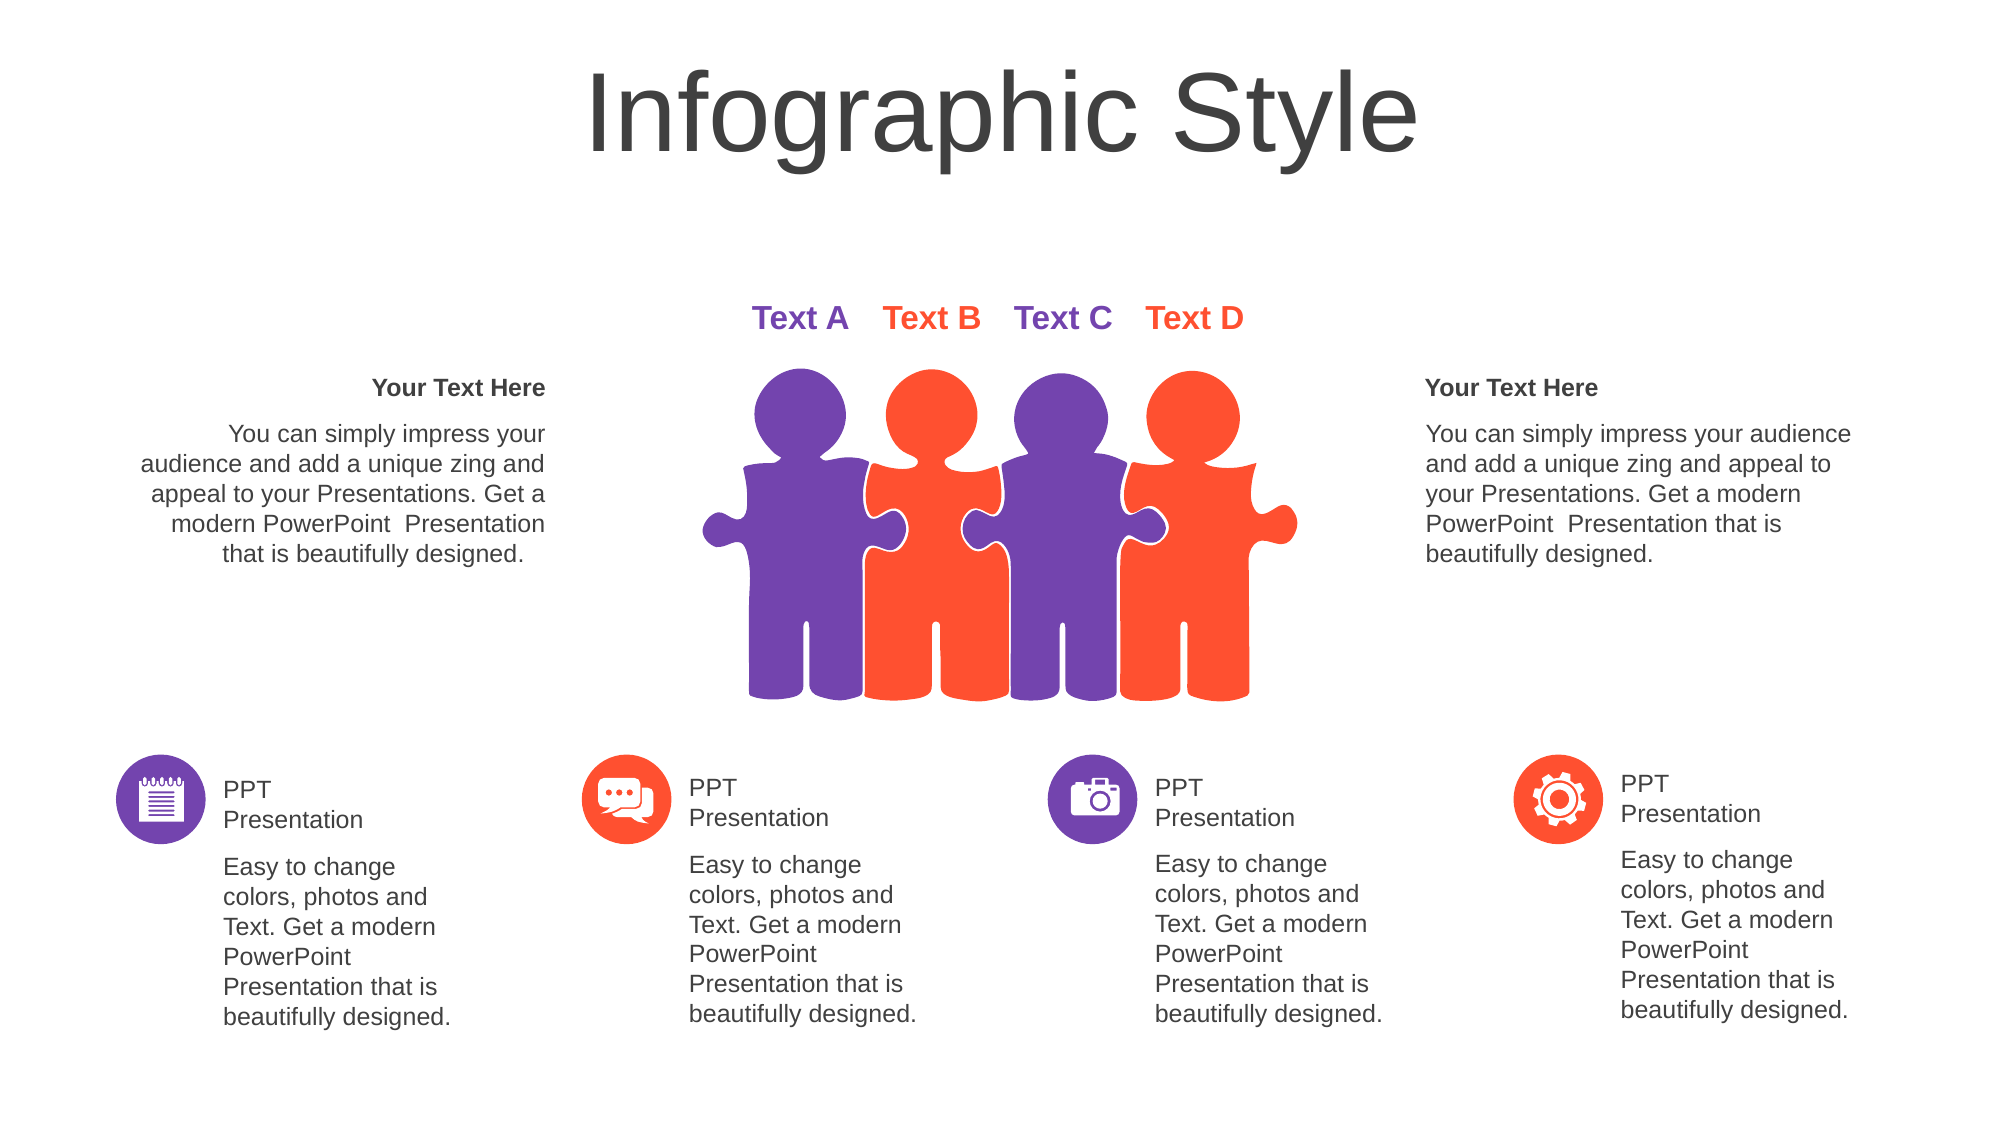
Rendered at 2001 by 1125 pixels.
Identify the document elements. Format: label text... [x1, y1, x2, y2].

text_box [580, 753, 673, 846]
text_box [1069, 776, 1121, 817]
text_box Text A [735, 288, 866, 344]
text_box Text C [998, 288, 1129, 344]
text_box [1046, 753, 1139, 846]
text_box [1531, 770, 1588, 828]
text_box [597, 776, 655, 825]
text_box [702, 368, 1298, 702]
text_box [114, 753, 207, 846]
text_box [208, 766, 486, 1010]
text_box Text B [867, 288, 998, 344]
text_box [138, 775, 185, 823]
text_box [111, 364, 561, 577]
text_box [1512, 753, 1605, 846]
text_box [1409, 364, 1889, 577]
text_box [1605, 760, 1884, 1004]
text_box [674, 764, 952, 1008]
list Infographic Style [53, 55, 1952, 175]
text_box Text D [1129, 288, 1260, 344]
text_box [1139, 764, 1418, 1007]
